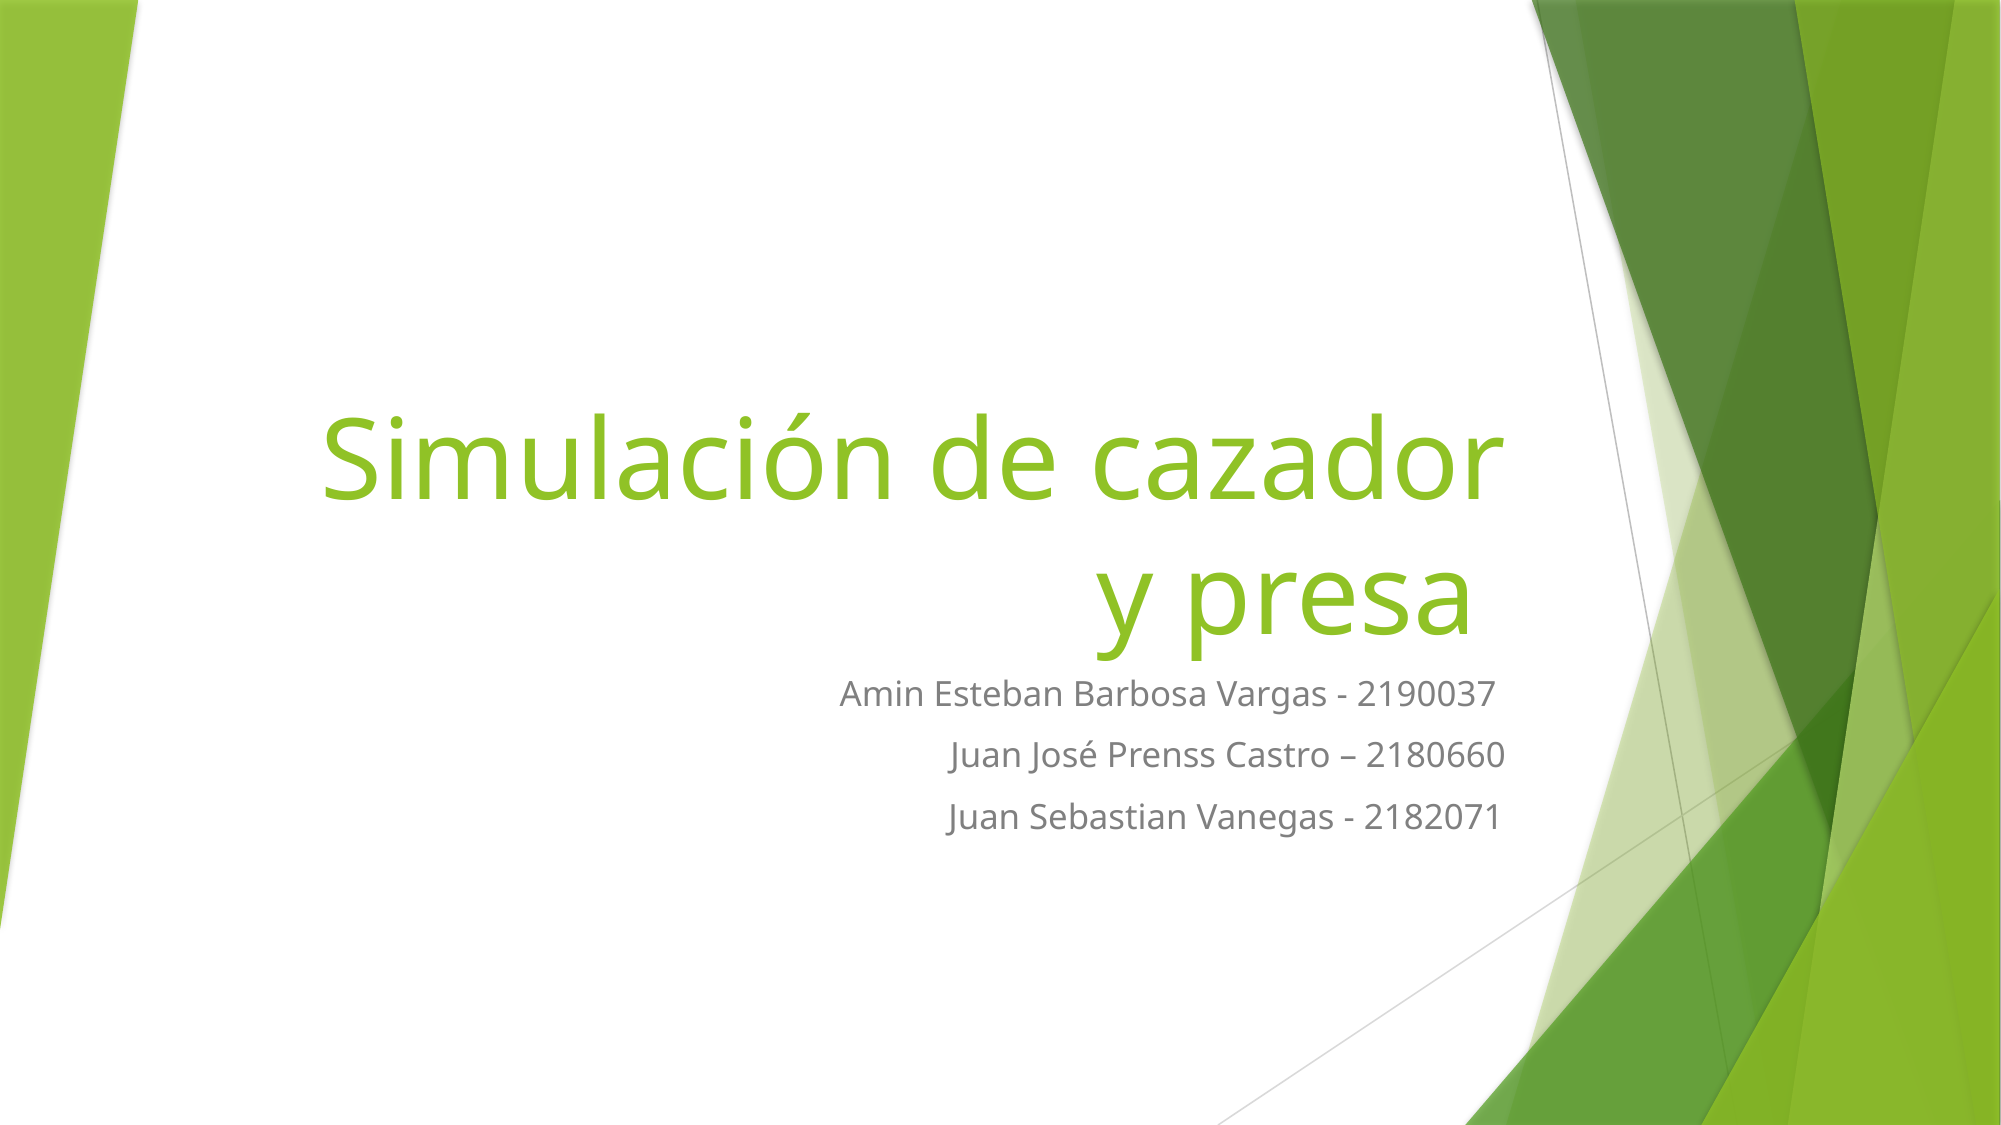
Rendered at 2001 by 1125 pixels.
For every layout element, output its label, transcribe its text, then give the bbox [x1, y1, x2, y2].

subtitle Amin Esteban Barbosa Vargas - 2190037 Juan José Prenss Castro – 2180660 Juan Sebastian Vanegas - 2182071 [247, 664, 1522, 845]
title Simulación de cazador y presa [247, 394, 1522, 664]
